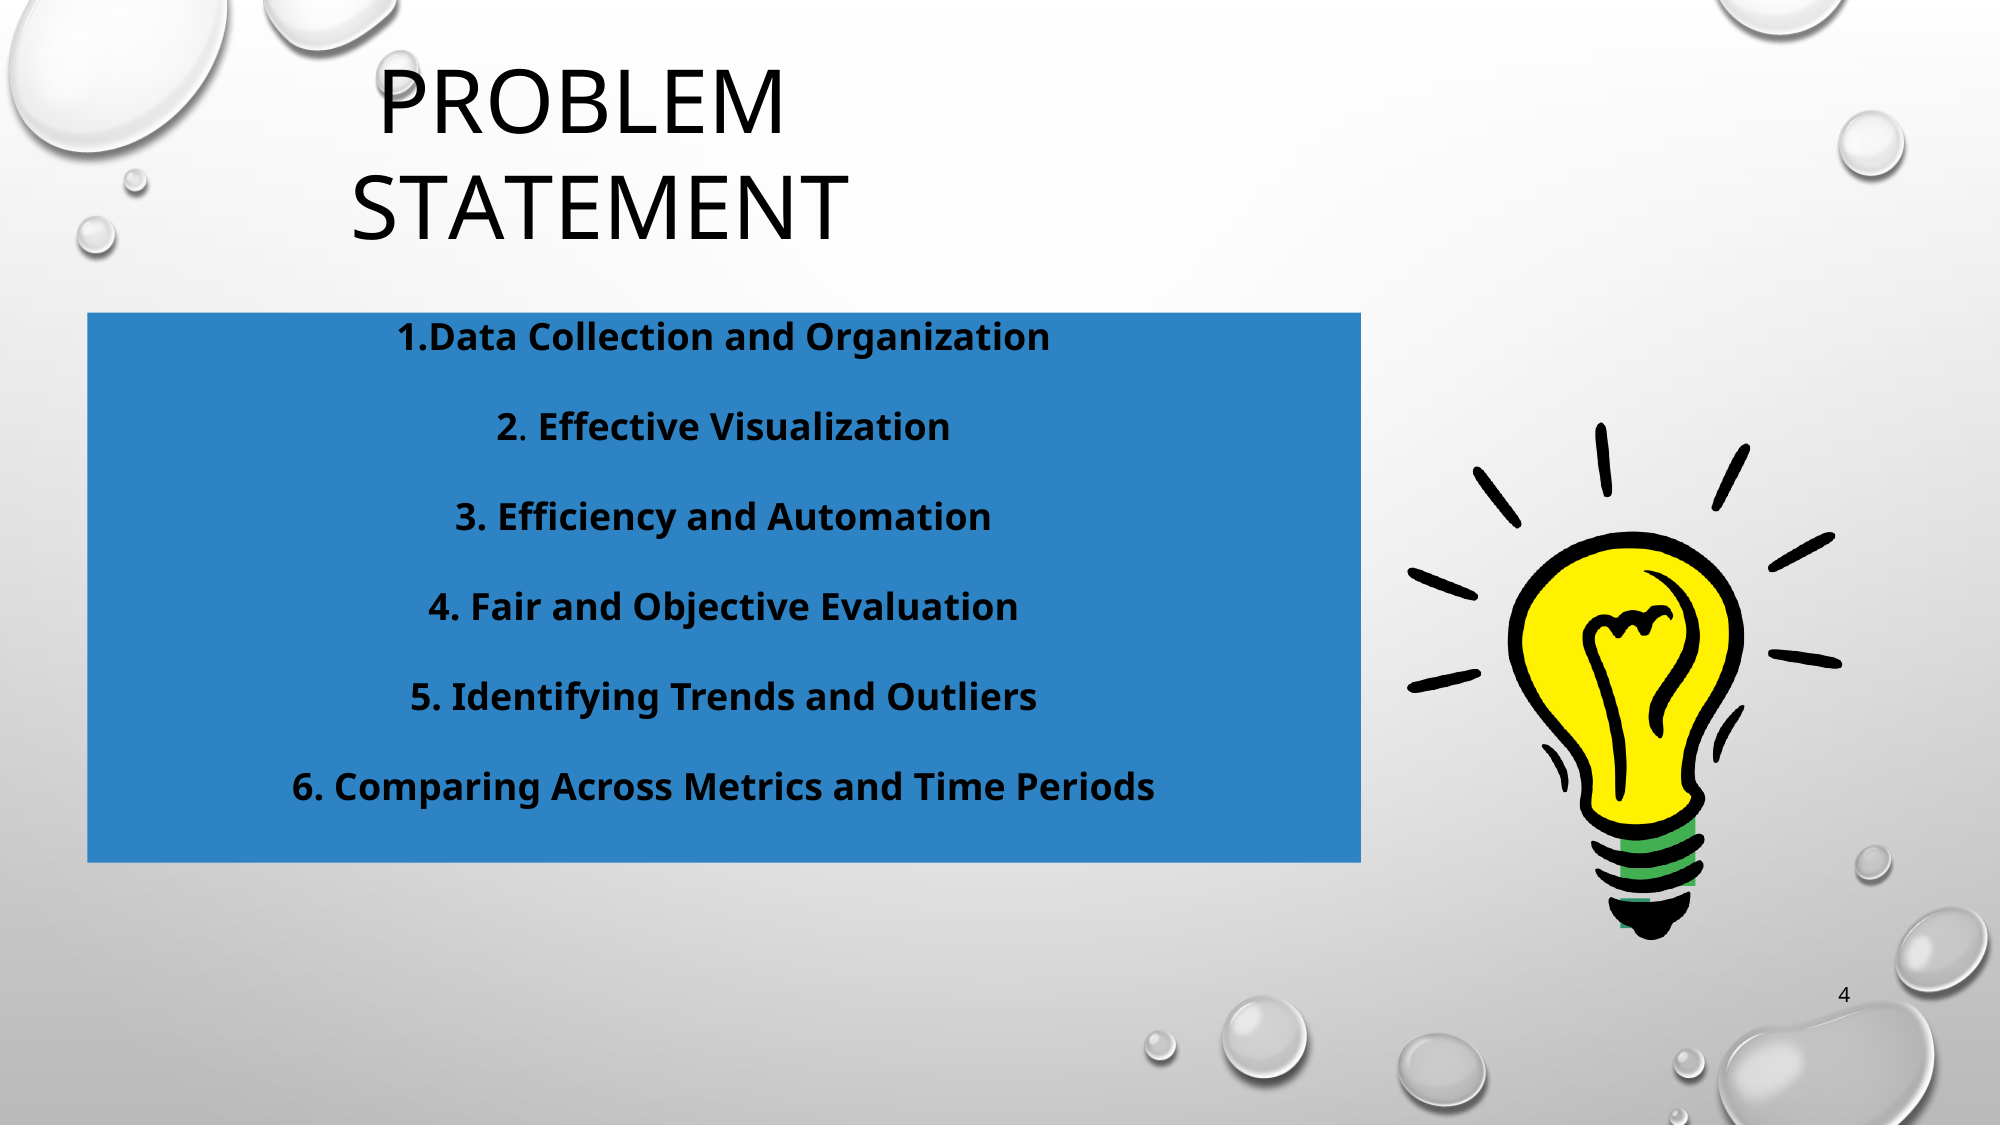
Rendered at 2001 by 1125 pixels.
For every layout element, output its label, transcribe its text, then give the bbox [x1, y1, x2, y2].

picture [0, 0, 2000, 1125]
text_box 1.Data Collection and Organization 2. Effective Visualization 3. Efficiency and Automation 4. Fair and Objective Evaluation 5. Identifying Trends and Outliers 6. Comparing Across Metrics and Time Periods [87, 312, 1361, 863]
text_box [1396, 412, 1851, 948]
slide_number 4 [1724, 956, 1851, 1125]
title PROBLEM STATEMENT [136, 42, 1062, 258]
